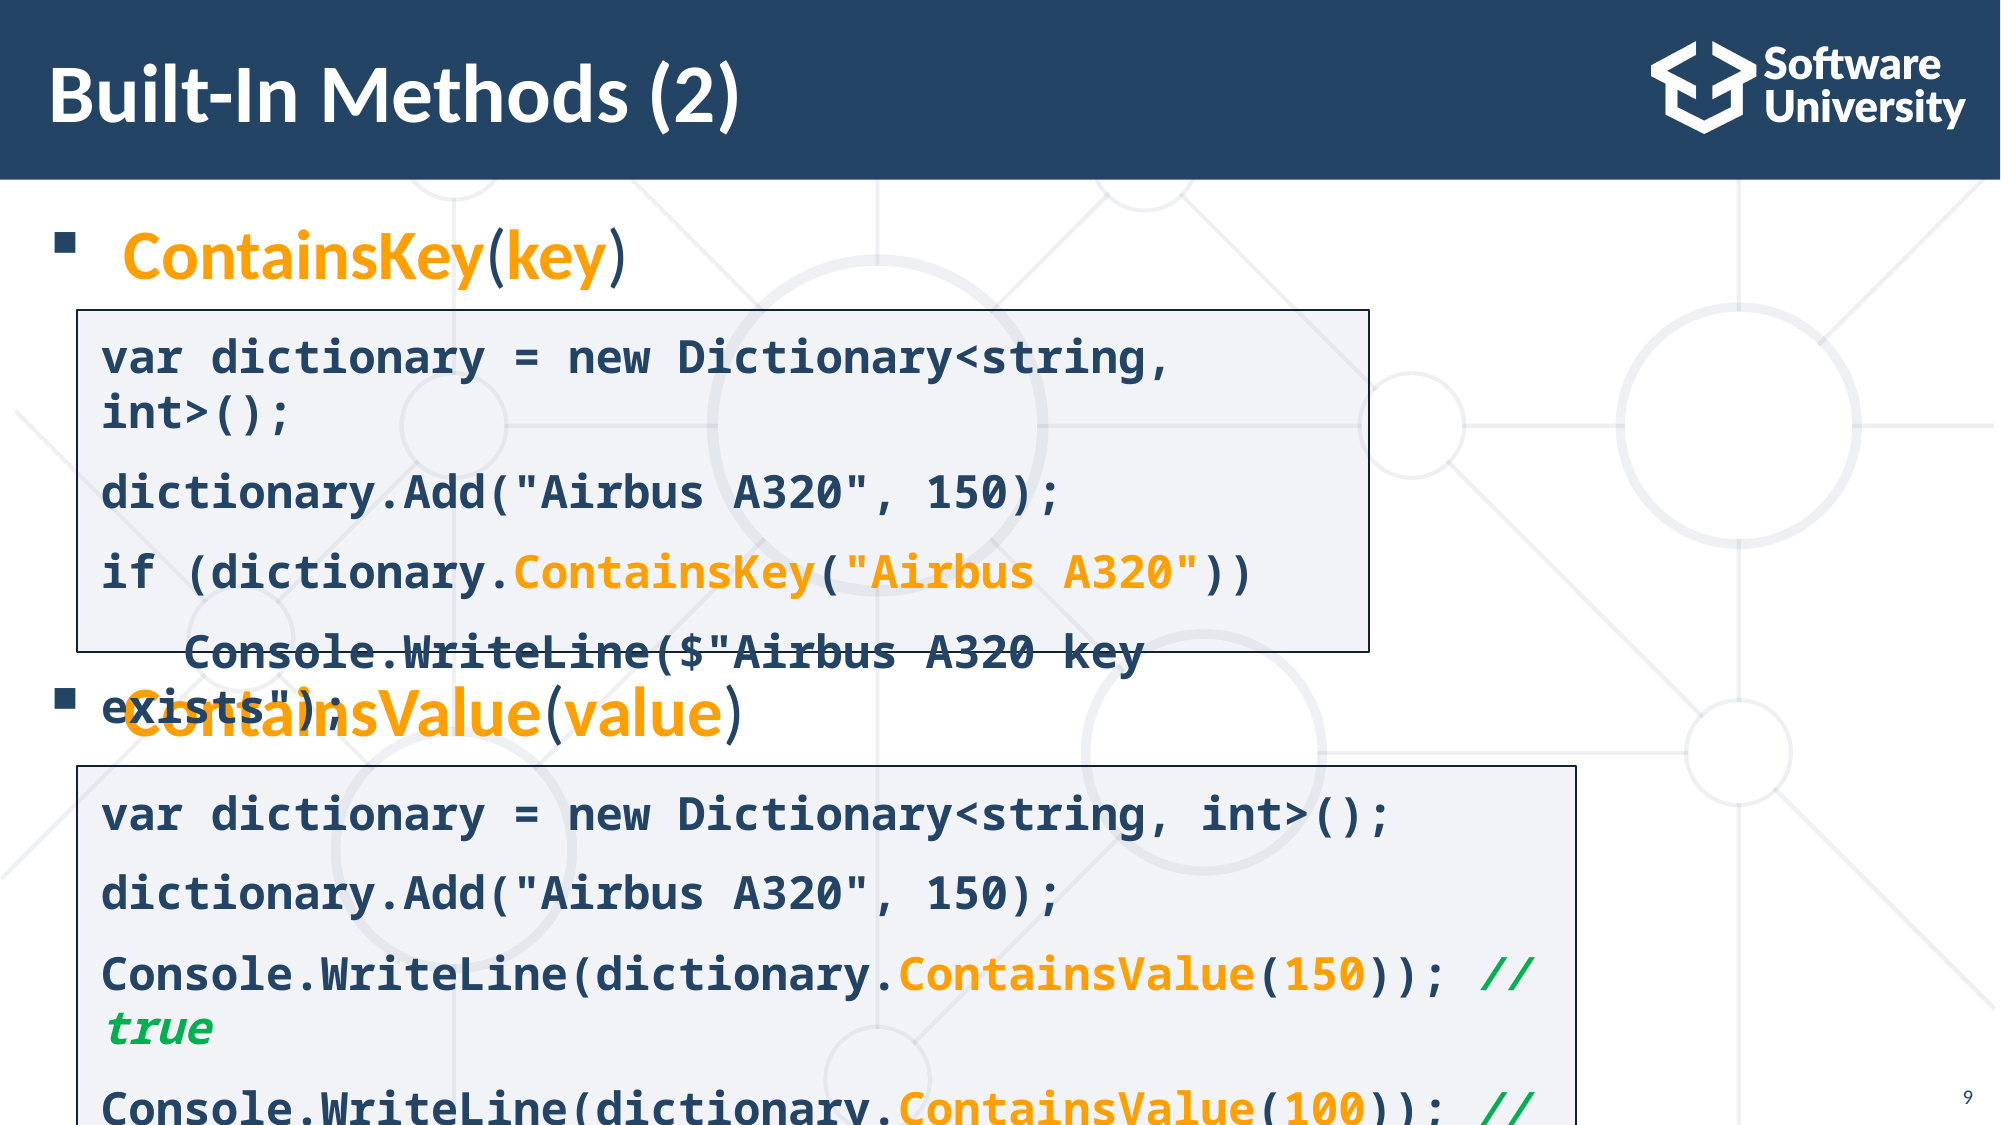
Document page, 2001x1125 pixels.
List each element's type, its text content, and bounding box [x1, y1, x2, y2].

picture [1651, 41, 1966, 134]
title Built-In Methods (2) [31, 16, 1625, 162]
text_box 9 [1927, 1067, 1989, 1117]
text_box var dictionary = new Dictionary<string, int>(); dictionary.Add("Airbus A320", 150); Console.WriteLine(dictionary.ContainsValue(150)); //true Console.WriteLine(dictionary.ContainsValue(100)); //false [77, 766, 1576, 1125]
list ContainsKey(key) ContainsValue(value) [31, 198, 1969, 1050]
list var dictionary = new Dictionary<string, int>(); dictionary.Add("Airbus A320", 150); if (dictionary.ContainsKey("Airbus A320")) Console.WriteLine($"Airbus A320 key exists"); [76, 309, 1370, 653]
